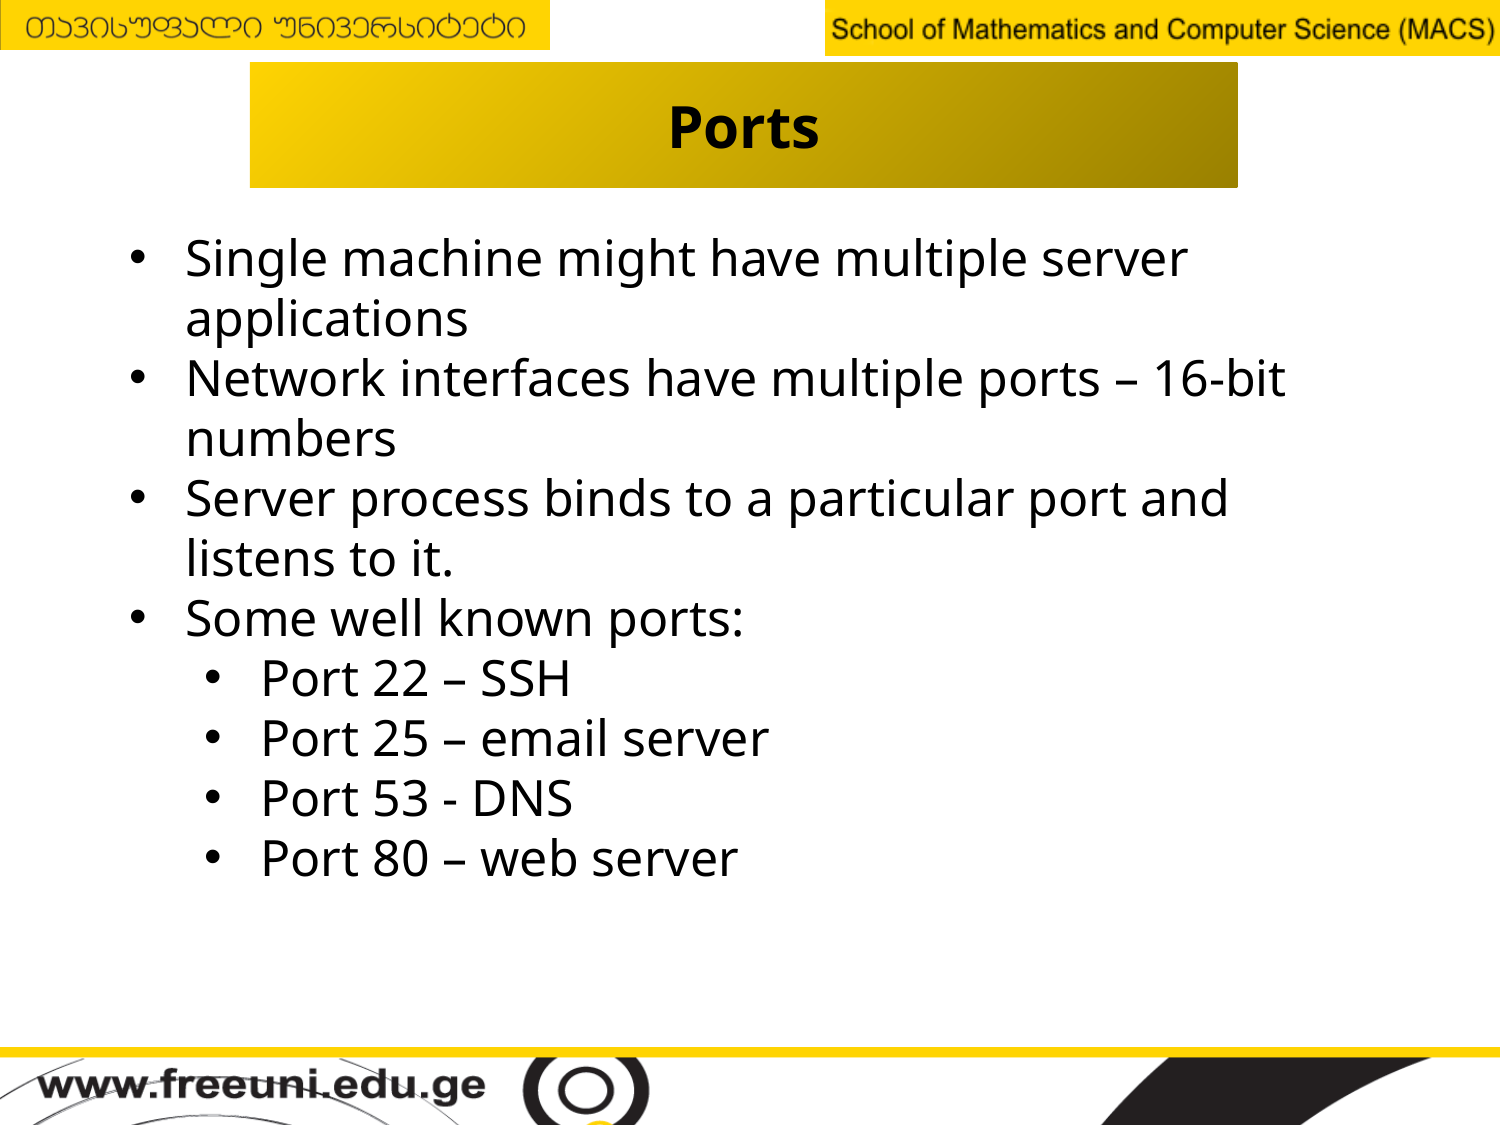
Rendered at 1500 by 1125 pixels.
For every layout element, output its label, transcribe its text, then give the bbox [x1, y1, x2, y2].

picture [824, 0, 1500, 56]
text_box Single machine might have multiple server applications Network interfaces have multiple ports – 16-bit numbers Server process binds to a particular port and listens to it. Some well known ports: Port 22 – SSH Port 25 – email server Port 53 - DNS Port 80 – web server [114, 219, 1336, 1045]
text_box Ports [249, 62, 1238, 188]
picture [0, 0, 551, 50]
picture [0, 1047, 1500, 1125]
